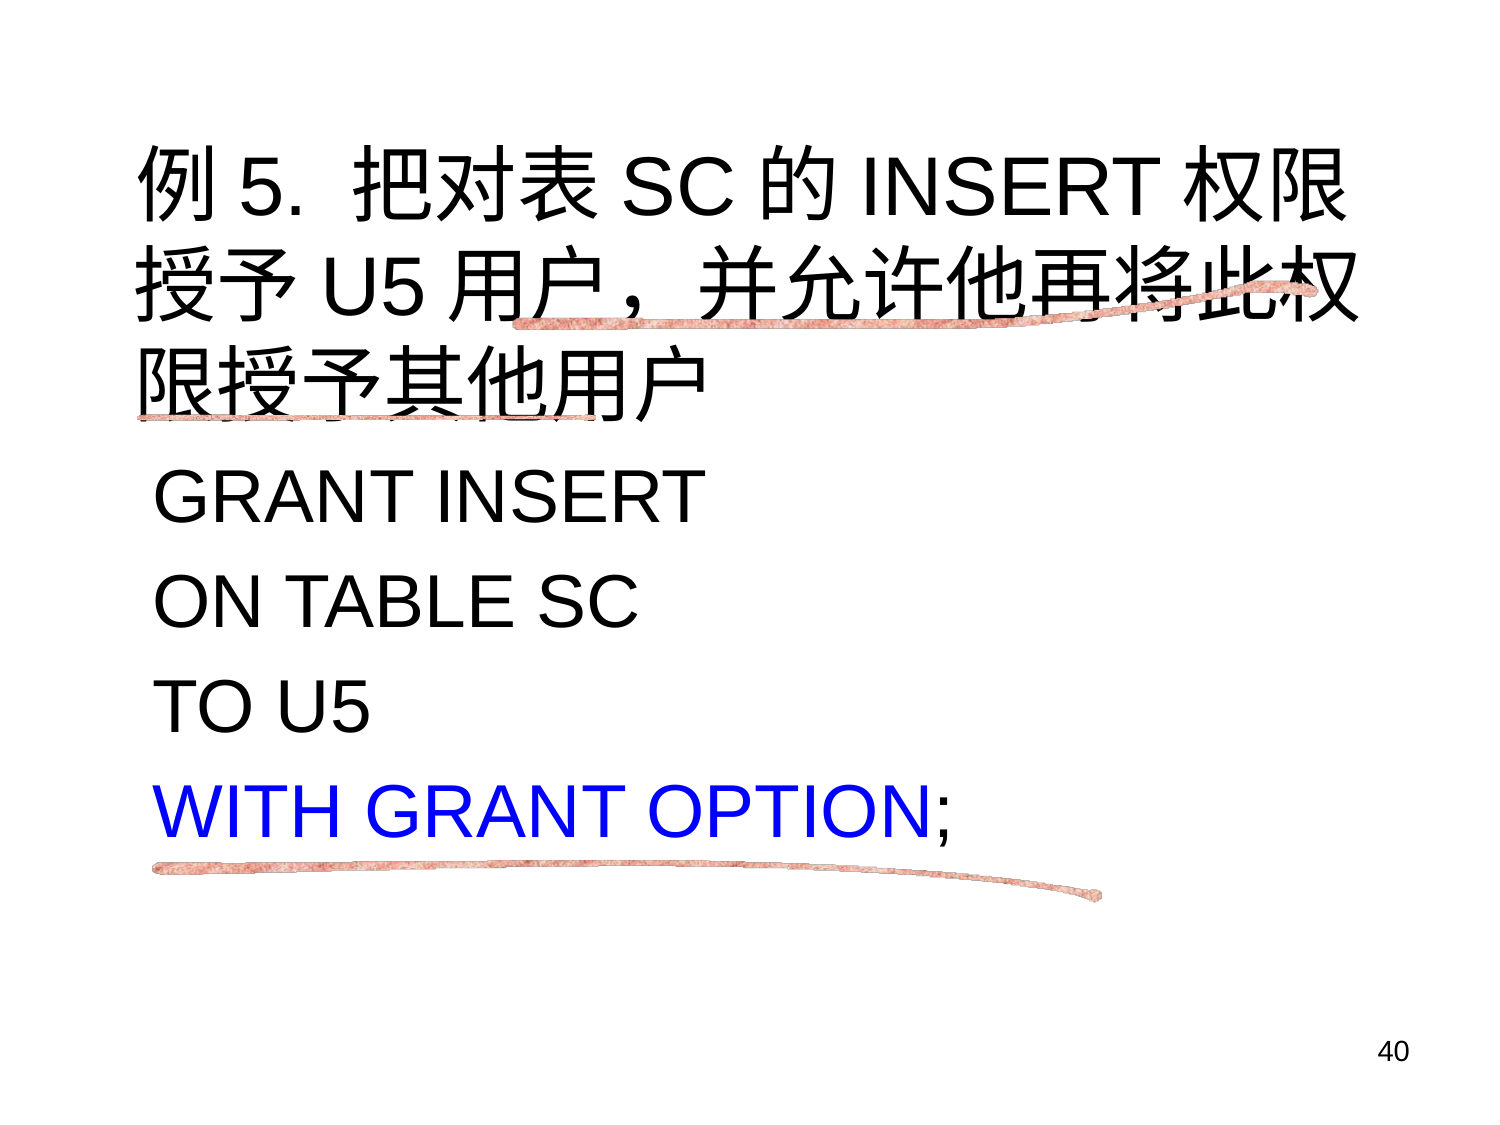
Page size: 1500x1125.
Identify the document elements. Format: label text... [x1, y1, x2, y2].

picture [130, 411, 604, 424]
picture [145, 851, 1111, 908]
slide_number 40 [1074, 1024, 1426, 1103]
list 例5. 把对表SC的INSERT权限授予U5用户，并允许他再将此权限授予其他用户 GRANT INSERT ON TABLE SC TO U5 WITH GRANT OPTION; [62, 125, 1413, 868]
picture [504, 275, 1326, 336]
